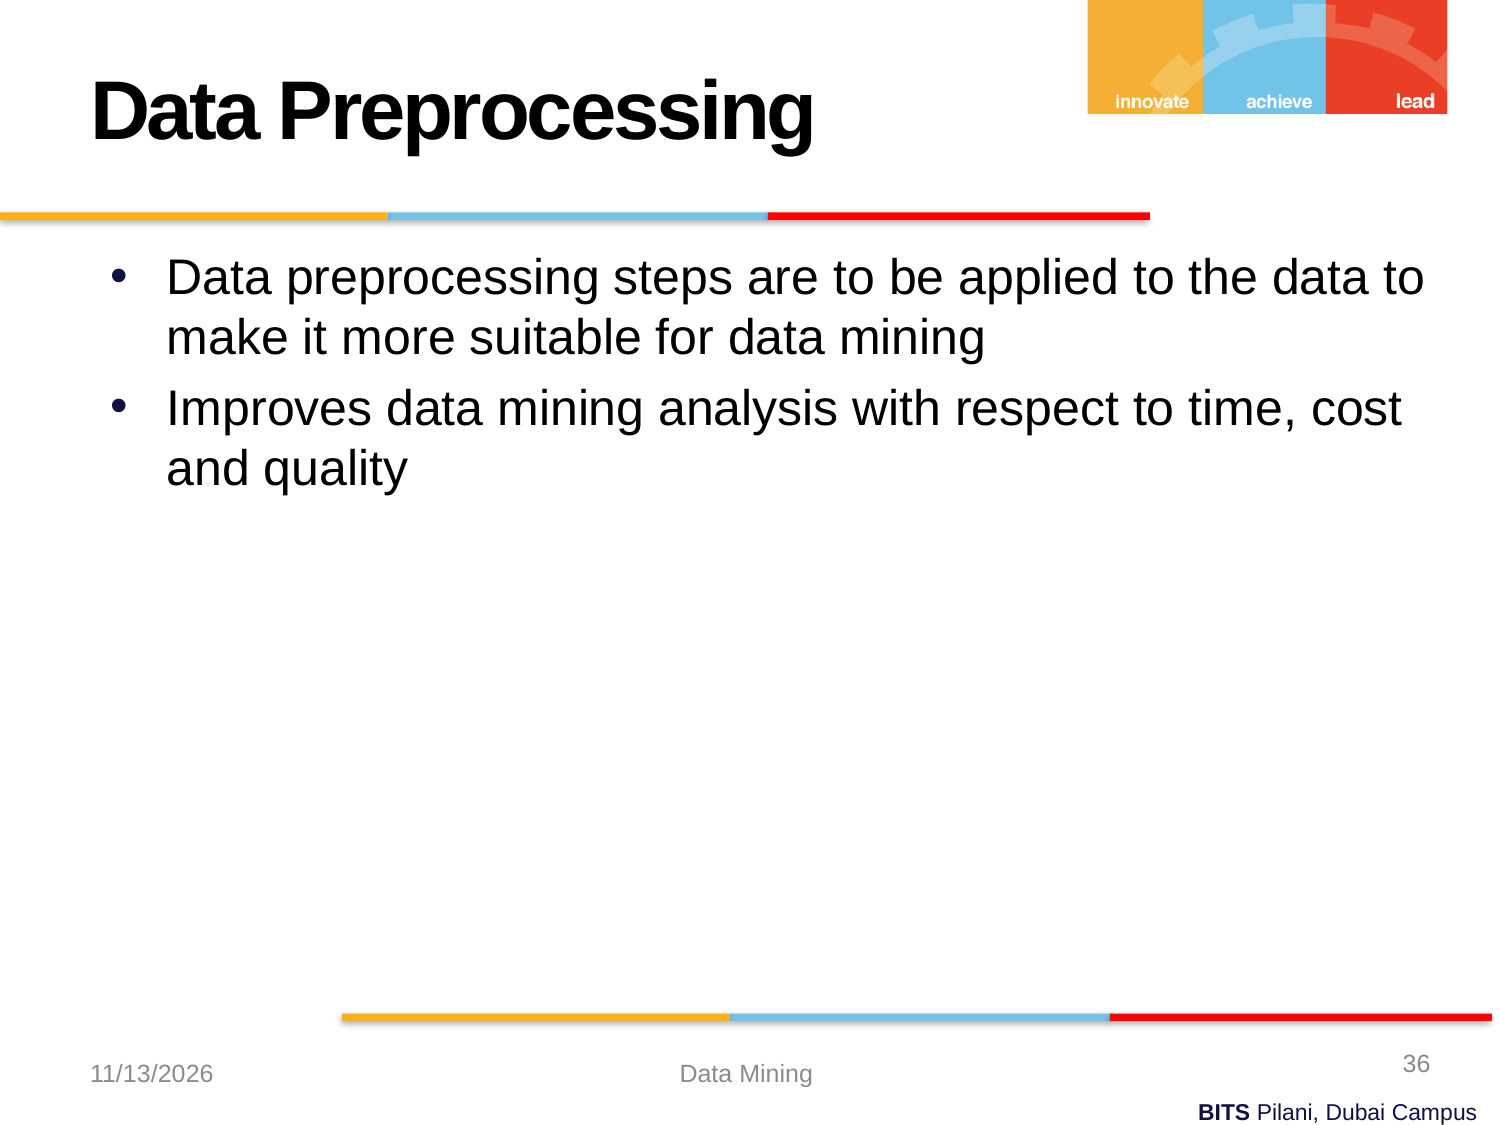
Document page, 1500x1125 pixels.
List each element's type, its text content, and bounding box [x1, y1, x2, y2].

slide_number 36 [1095, 1032, 1446, 1093]
list Data preprocessing steps are to be applied to the data to make it more suitable for data mining Improves data mining analysis with respect to time, cost and quality [95, 237, 1446, 980]
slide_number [75, 1042, 425, 1103]
footer Data Mining [512, 1042, 988, 1103]
picture [1087, 0, 1448, 114]
title Data Preprocessing [75, 12, 1063, 200]
